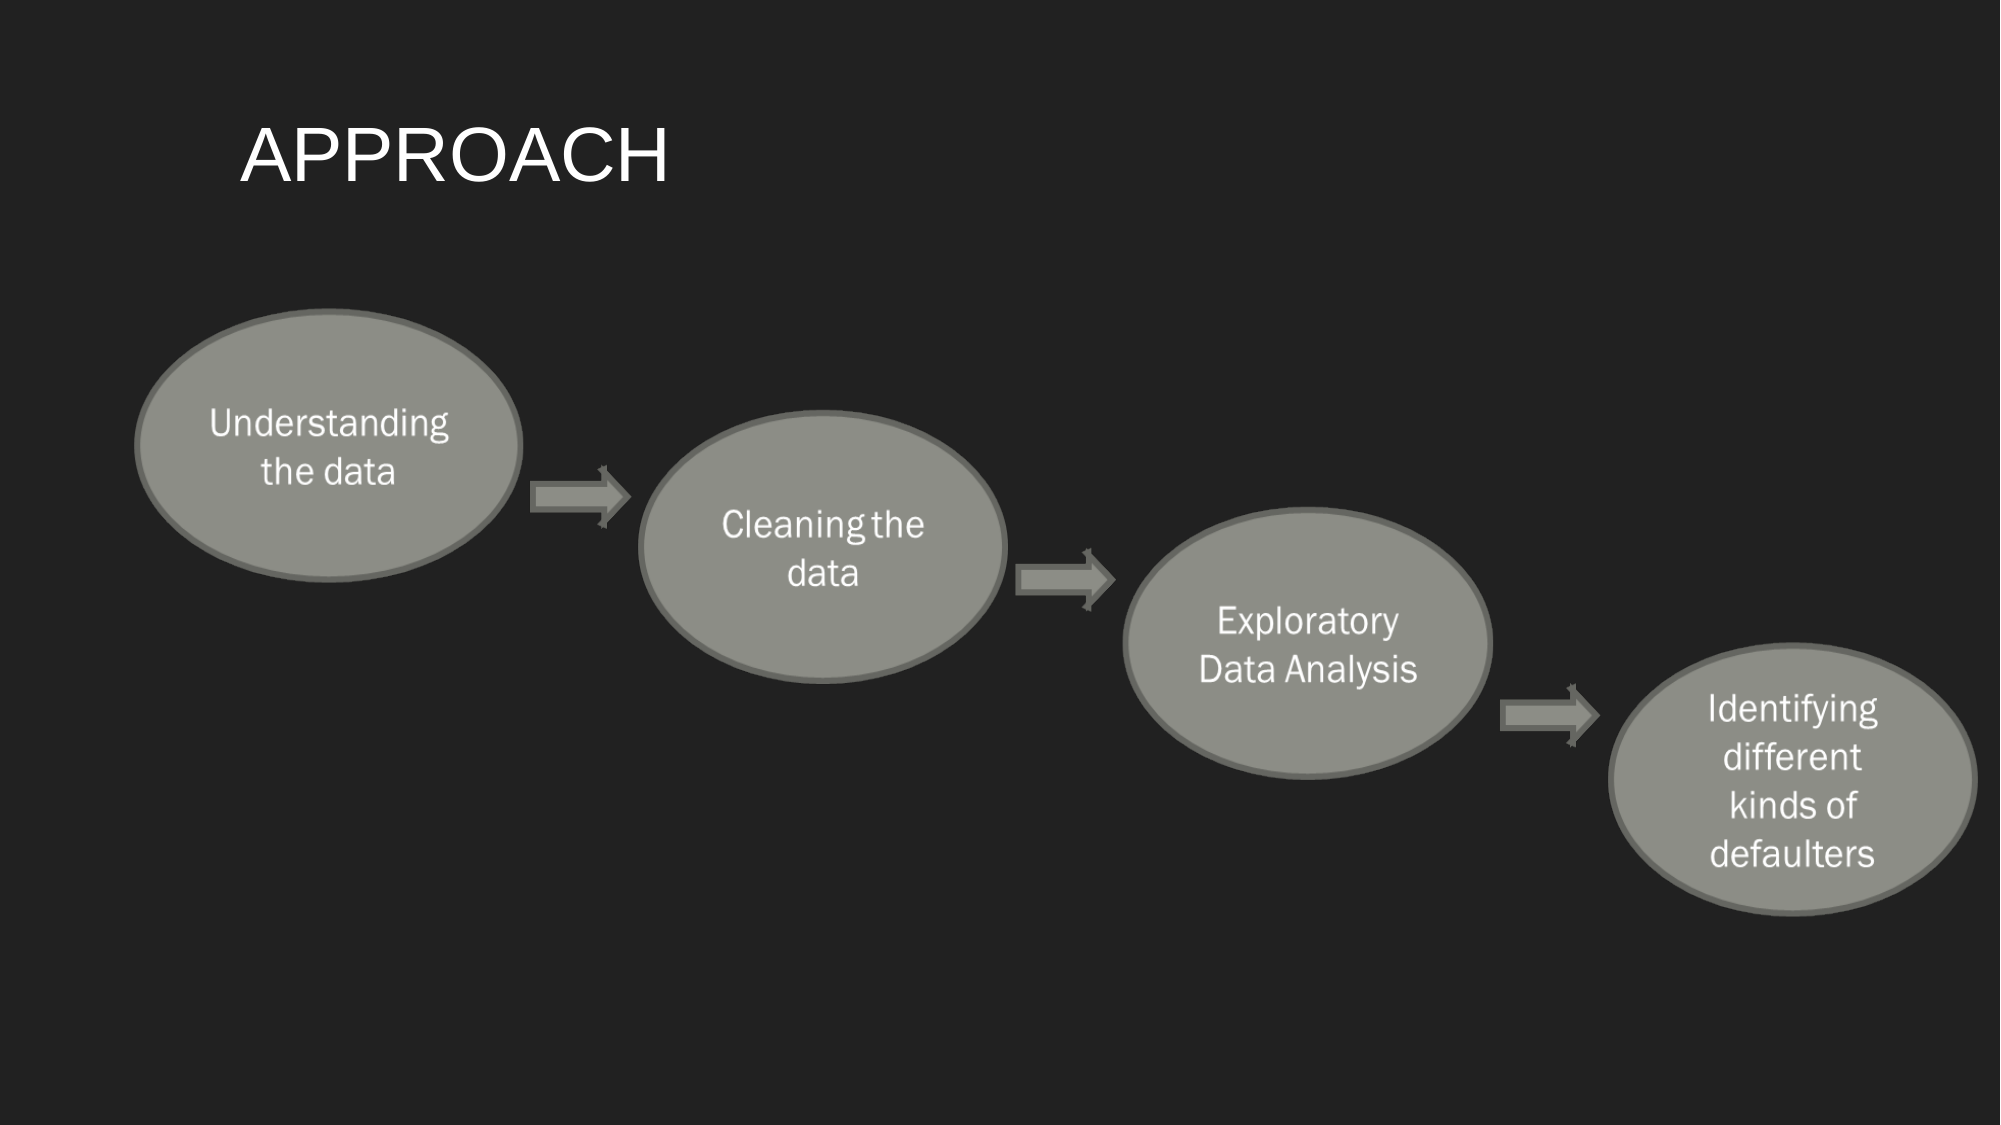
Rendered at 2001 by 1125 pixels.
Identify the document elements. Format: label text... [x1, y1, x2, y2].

picture [132, 306, 2000, 919]
title APPROACH [225, 112, 1800, 305]
